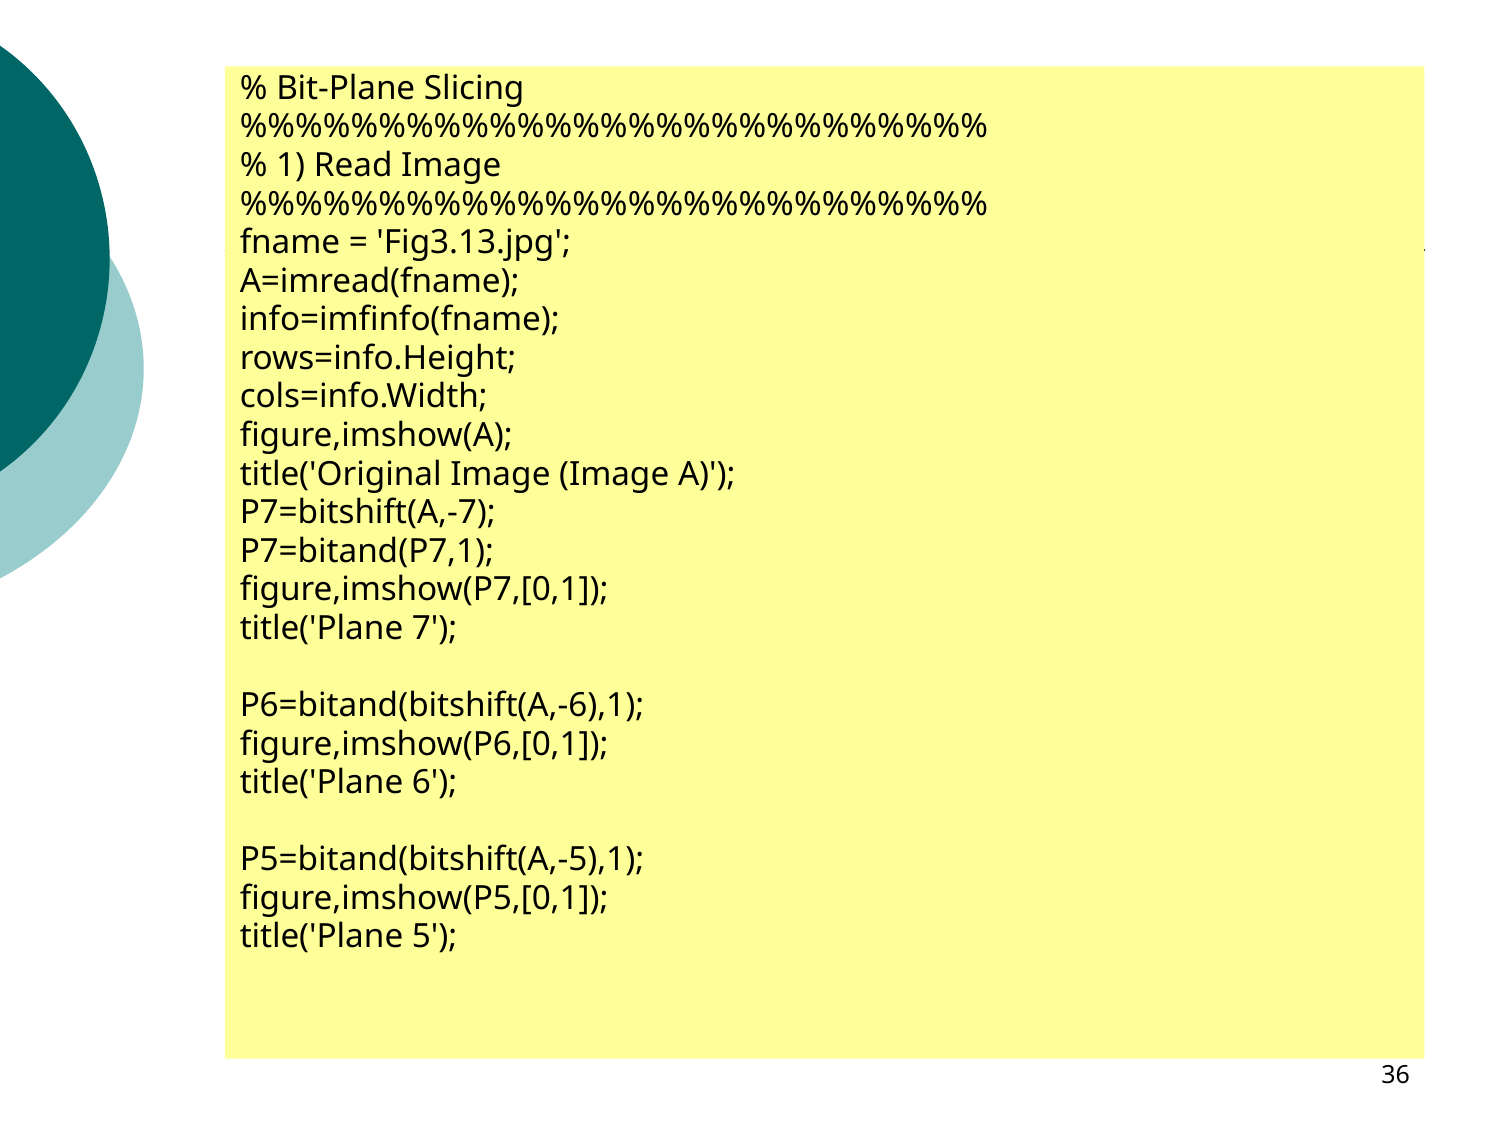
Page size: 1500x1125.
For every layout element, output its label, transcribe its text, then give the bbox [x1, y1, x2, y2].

slide_number 36 [1074, 1059, 1425, 1100]
list % Bit-Plane Slicing %%%%%%%%%%%%%%%%%%%%%%%%%%% % 1) Read Image %%%%%%%%%%%%%%%%%%%%%%%%%%% fname = 'Fig3.13.jpg'; A=imread(fname); info=imfinfo(fname); rows=info.Height; cols=info.Width; figure,imshow(A); title('Original Image (Image A)'); P7=bitshift(A,-7); P7=bitand(P7,1); figure,imshow(P7,[0,1]); title('Plane 7'); P6=bitand(bitshift(A,-6),1); figure,imshow(P6,[0,1]); title('Plane 6'); P5=bitand(bitshift(A,-5),1); figure,imshow(P5,[0,1]); title('Plane 5'); [224, 66, 1425, 1059]
